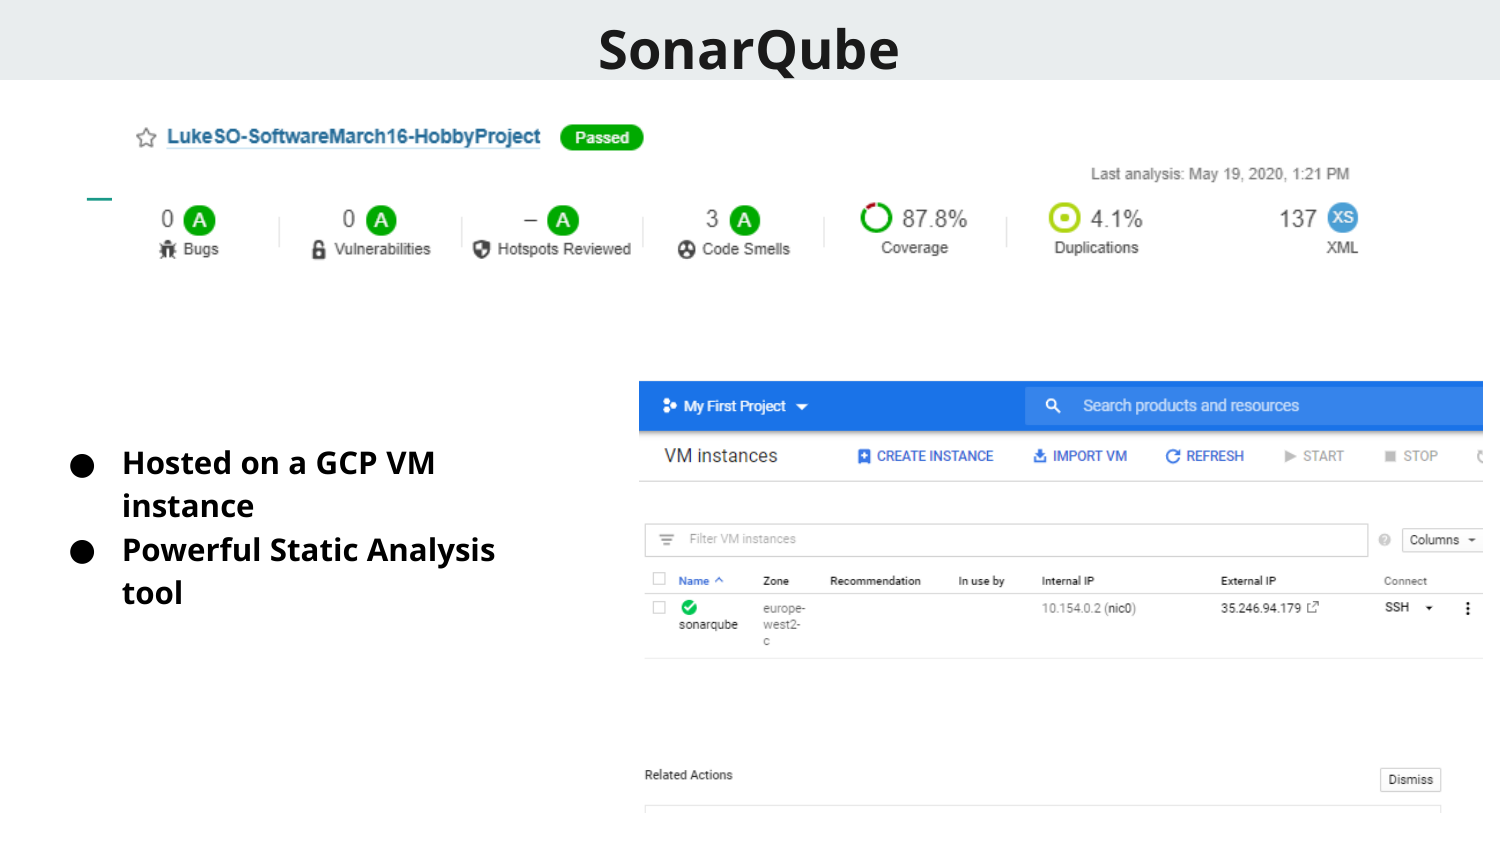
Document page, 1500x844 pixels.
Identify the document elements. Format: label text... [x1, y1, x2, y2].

picture [638, 380, 1483, 813]
title SonarQube [118, 0, 1381, 88]
list Hosted on a GCP VM instance Powerful Static Analysis tool [31, 423, 578, 794]
picture [112, 103, 1374, 285]
